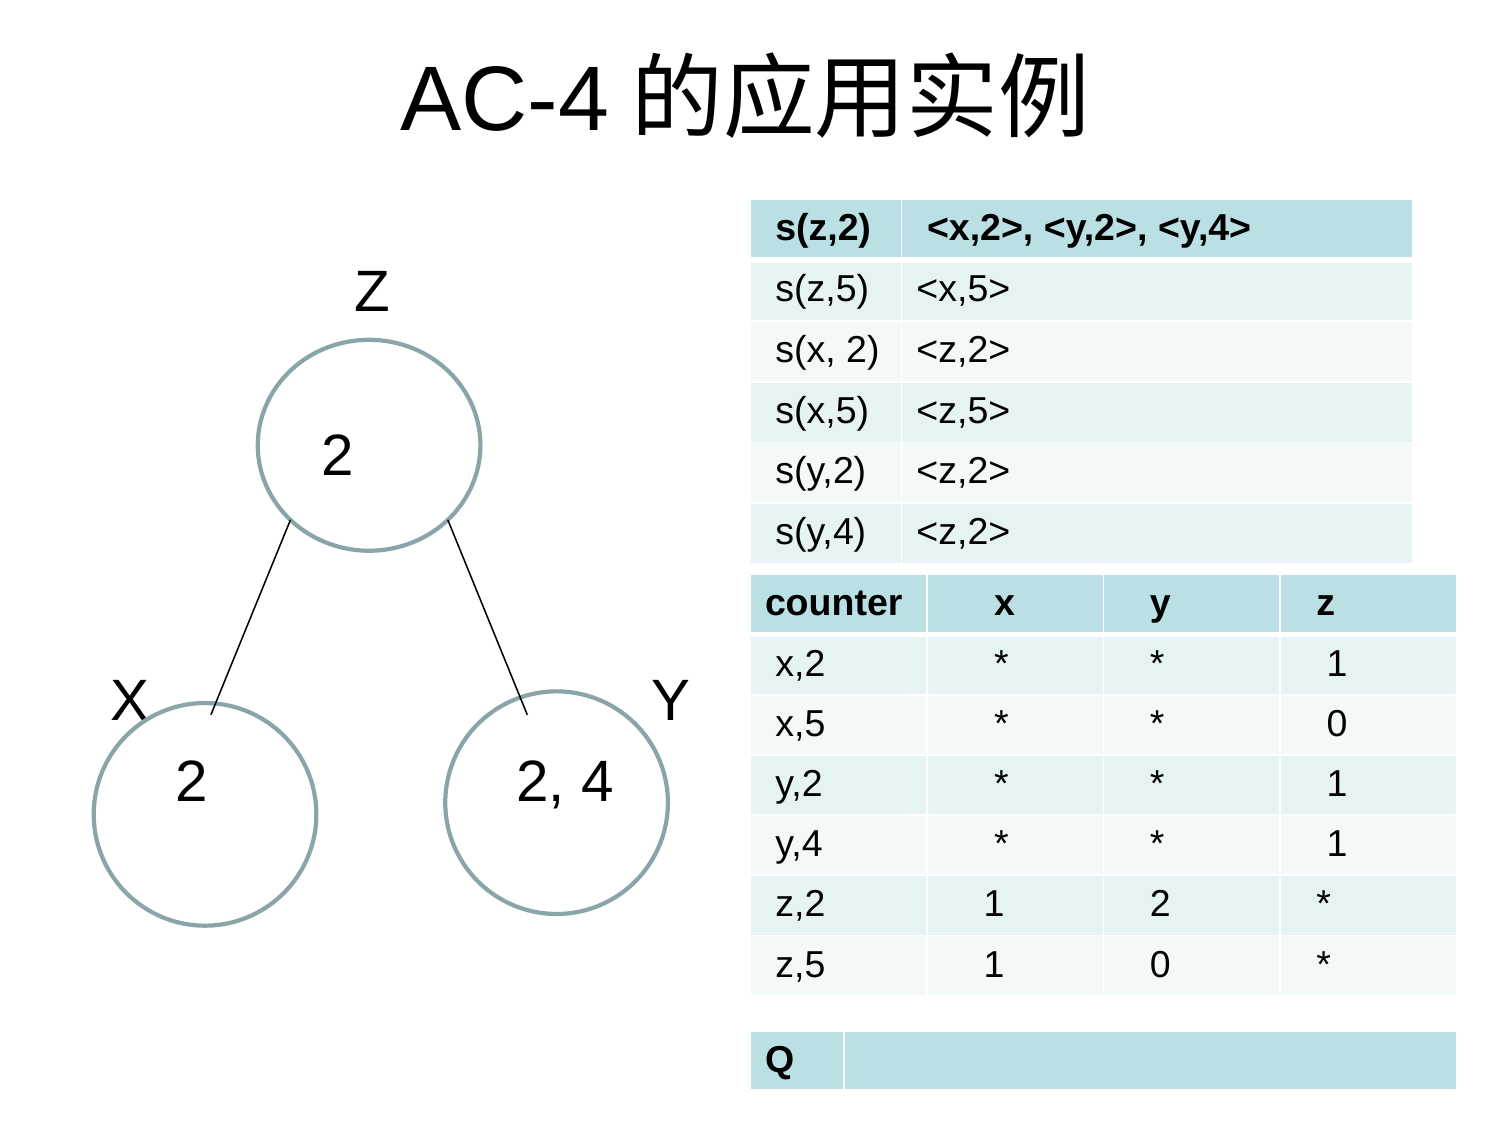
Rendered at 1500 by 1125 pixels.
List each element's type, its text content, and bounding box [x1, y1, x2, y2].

table_cell * [1104, 696, 1279, 754]
table_cell * [1104, 816, 1279, 874]
table_cell s(y,2) [751, 443, 901, 502]
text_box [389, 577, 586, 658]
table_cell 1 [928, 876, 1103, 935]
table_cell s(y,4) [751, 504, 901, 563]
table_cell * [928, 756, 1103, 814]
table_cell * [1104, 637, 1279, 694]
table_cell s(x,5) [751, 383, 901, 442]
table_cell x,5 [751, 696, 926, 754]
table_cell <x,5> [902, 263, 1412, 320]
table_cell 1 [928, 936, 1103, 995]
table_cell <z,2> [902, 443, 1412, 502]
table_header <x,2>, <y,2>, <y,4> [902, 200, 1412, 257]
table_header Q [751, 1032, 843, 1089]
table_header s(z,2) [751, 200, 901, 257]
table_cell x,2 [751, 637, 926, 694]
table_cell <z,2> [902, 504, 1412, 563]
table_cell * [1281, 936, 1456, 995]
table_header y [1104, 575, 1279, 632]
table_cell 1 [1281, 816, 1456, 874]
table_cell * [928, 637, 1103, 694]
list Z 2 X Y 2 2, 4 [46, 245, 710, 989]
table_cell y,4 [751, 816, 926, 874]
table_cell z,5 [751, 936, 926, 995]
text_box [443, 689, 671, 917]
table_cell s(x, 2) [751, 322, 901, 381]
table_cell 2 [1104, 876, 1279, 935]
table_cell <z,2> [902, 322, 1412, 381]
table_cell 0 [1281, 696, 1456, 754]
table_header [845, 1032, 1456, 1089]
table_cell * [928, 696, 1103, 754]
table_cell 0 [1104, 936, 1279, 995]
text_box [152, 577, 349, 658]
table_header z [1281, 575, 1456, 632]
table_cell * [1104, 756, 1279, 814]
table_cell <z,5> [902, 383, 1412, 442]
table_header counter [751, 575, 926, 632]
table_cell y,2 [751, 756, 926, 814]
table_cell * [928, 816, 1103, 874]
table_cell z,2 [751, 876, 926, 935]
table_header x [928, 575, 1103, 632]
table_cell s(z,5) [751, 263, 901, 320]
text_box [255, 337, 483, 553]
table_cell * [1281, 876, 1456, 935]
title AC-4的应用实例 [70, 0, 1421, 188]
table_cell 1 [1281, 756, 1456, 814]
table_cell 1 [1281, 637, 1456, 694]
text_box [91, 700, 319, 928]
